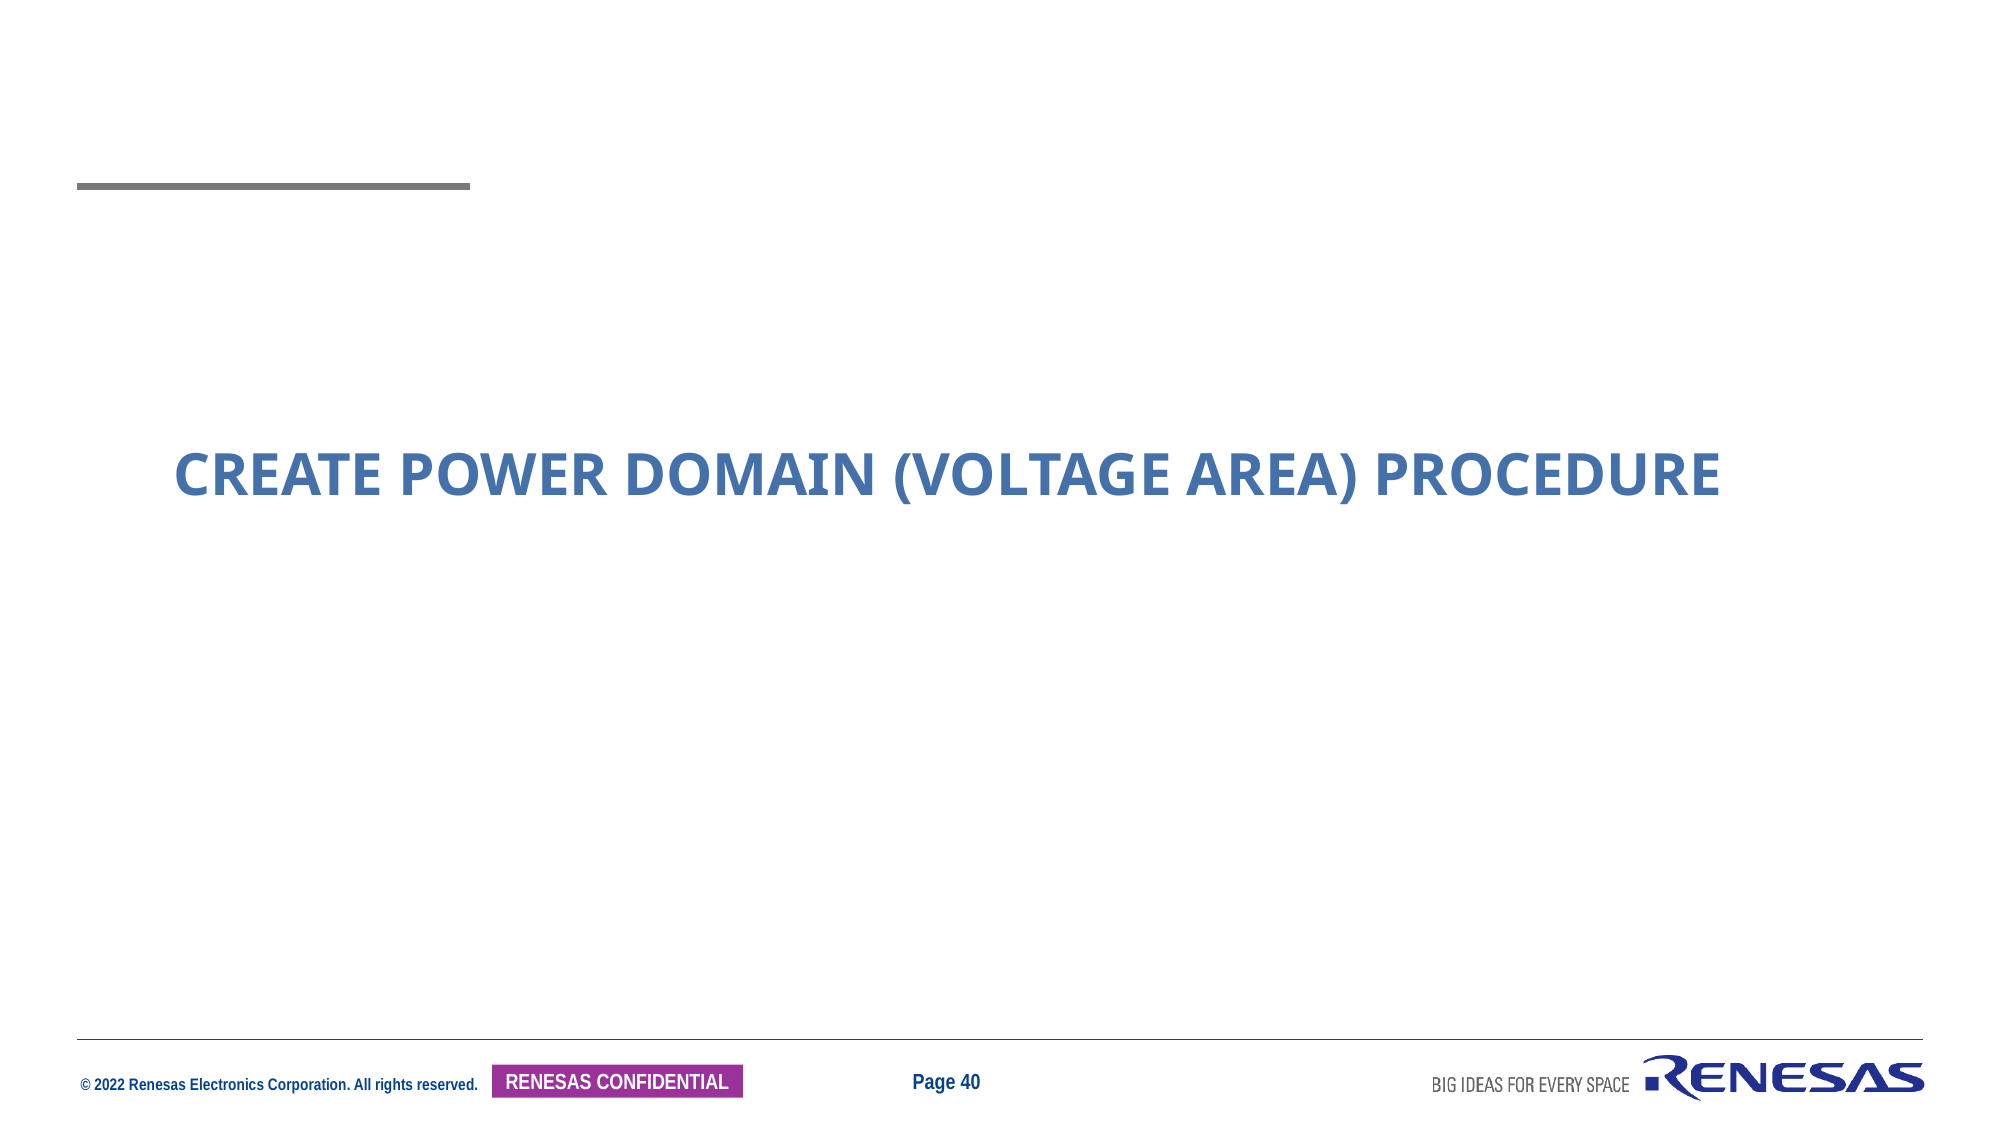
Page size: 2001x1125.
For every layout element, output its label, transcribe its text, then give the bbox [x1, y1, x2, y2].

title Create power domain (voltage area) procedure [173, 444, 1792, 508]
picture [1425, 1049, 1933, 1106]
